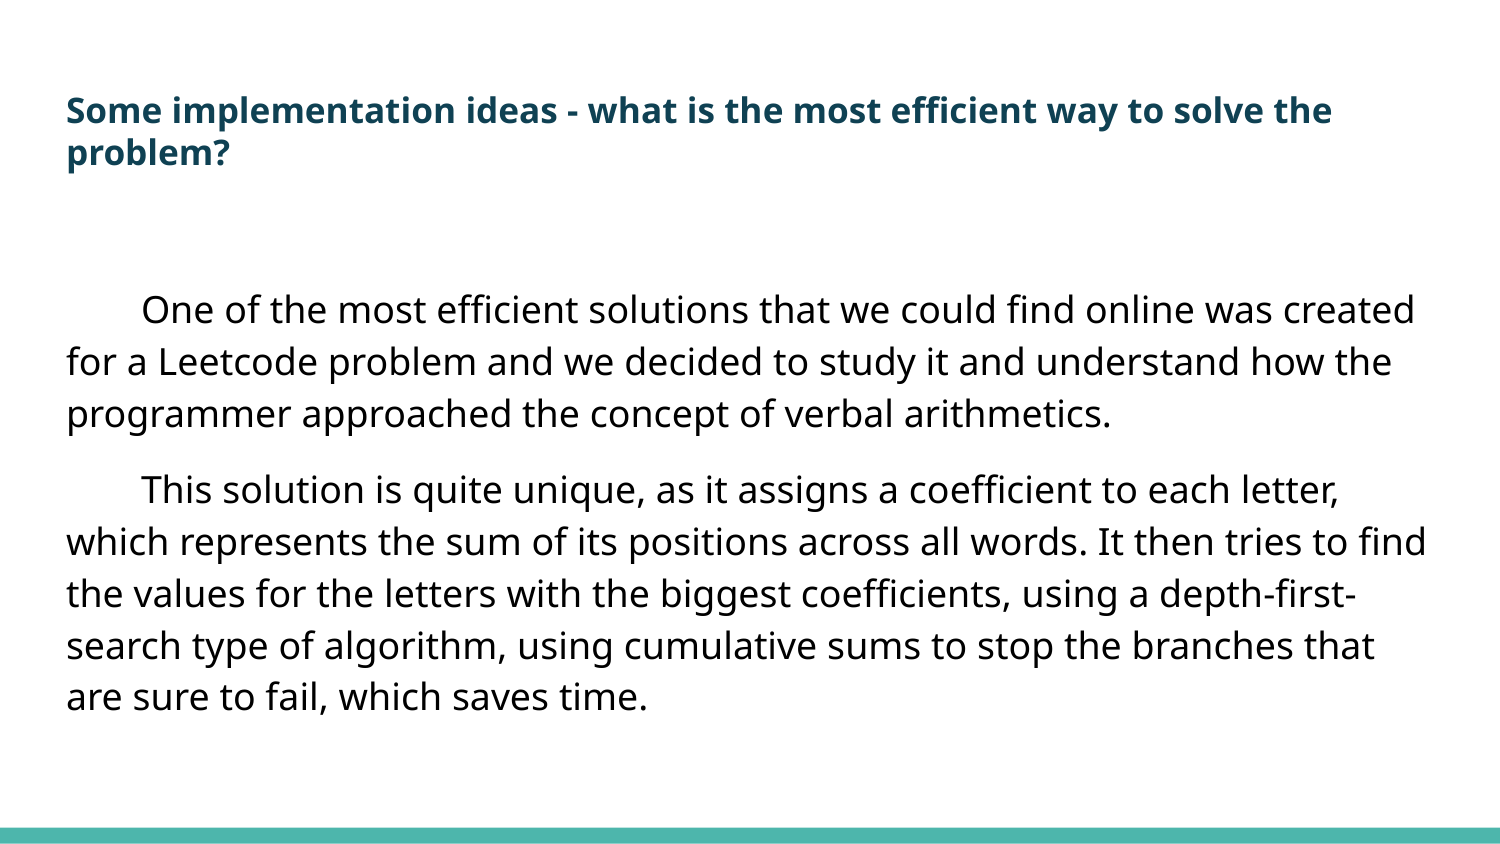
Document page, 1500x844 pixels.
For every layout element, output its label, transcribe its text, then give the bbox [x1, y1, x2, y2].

title Some implementation ideas - what is the most efficient way to solve the problem? [51, 72, 1449, 189]
list One of the most efficient solutions that we could find online was created for a Leetcode problem and we decided to study it and understand how the programmer approached the concept of verbal arithmetics. This solution is quite unique, as it assigns a coefficient to each letter, which represents the sum of its positions across all words. It then tries to find the values for the letters with the biggest coefficients, using a depth-first-search type of algorithm, using cumulative sums to stop the branches that are sure to fail, which saves time. [51, 264, 1449, 807]
